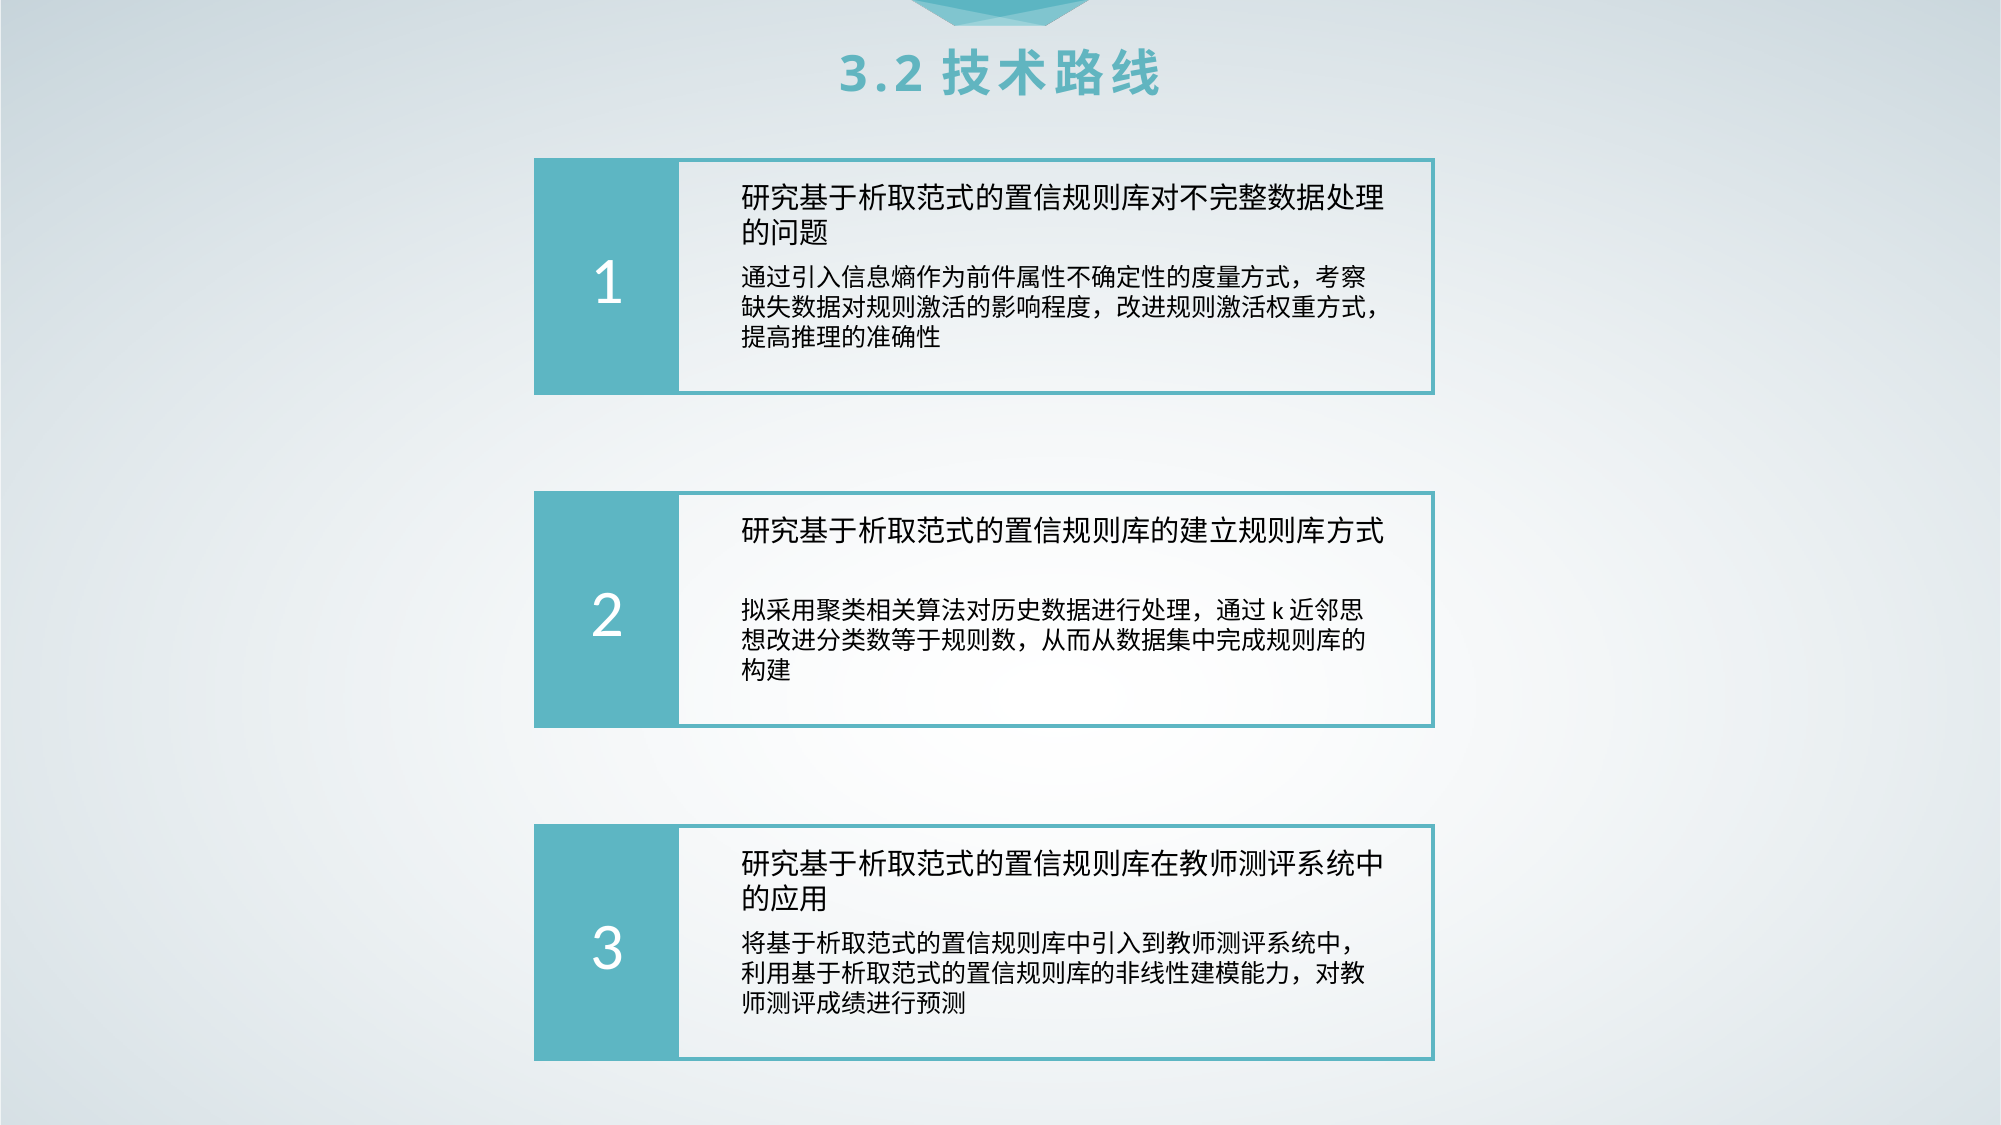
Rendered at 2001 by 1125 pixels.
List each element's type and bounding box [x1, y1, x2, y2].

text_box [536, 825, 1434, 1060]
picture [0, 0, 2000, 1125]
text_box [536, 492, 1434, 727]
text_box [536, 159, 1434, 394]
